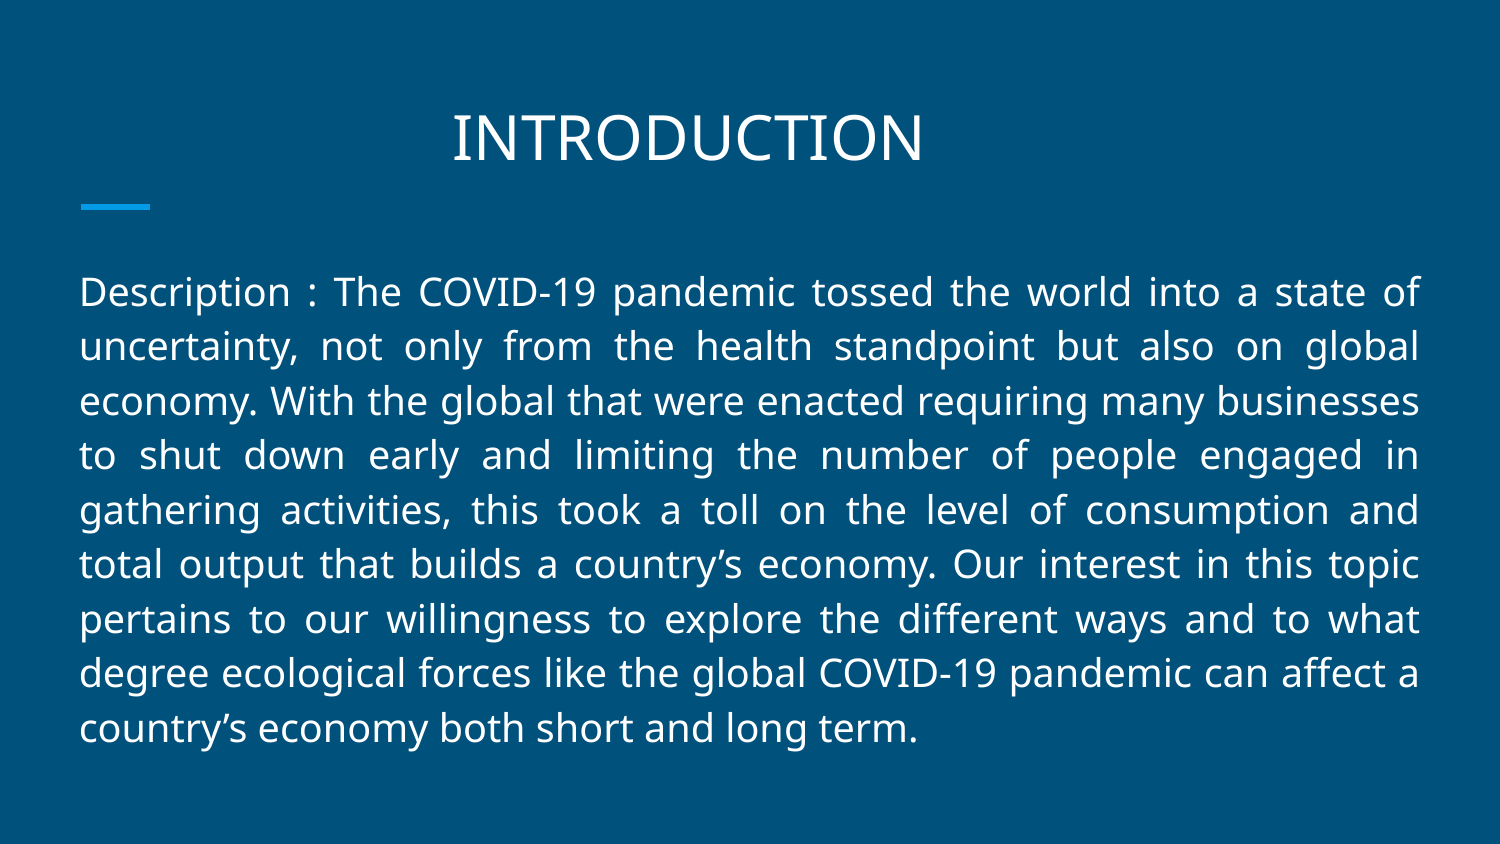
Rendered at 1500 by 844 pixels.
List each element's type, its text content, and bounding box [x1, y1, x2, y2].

list Description : The COVID-19 pandemic tossed the world into a state of uncertainty, not only from the health standpoint but also on global economy. With the global that were enacted requiring many businesses to shut down early and limiting the number of people engaged in gathering activities, this took a toll on the level of consumption and total output that builds a country’s economy. Our interest in this topic pertains to our willingness to explore the different ways and to what degree ecological forces like the global COVID-19 pandemic can affect a country’s economy both short and long term. [63, 244, 1437, 750]
title INTRODUCTION [63, 75, 1437, 188]
